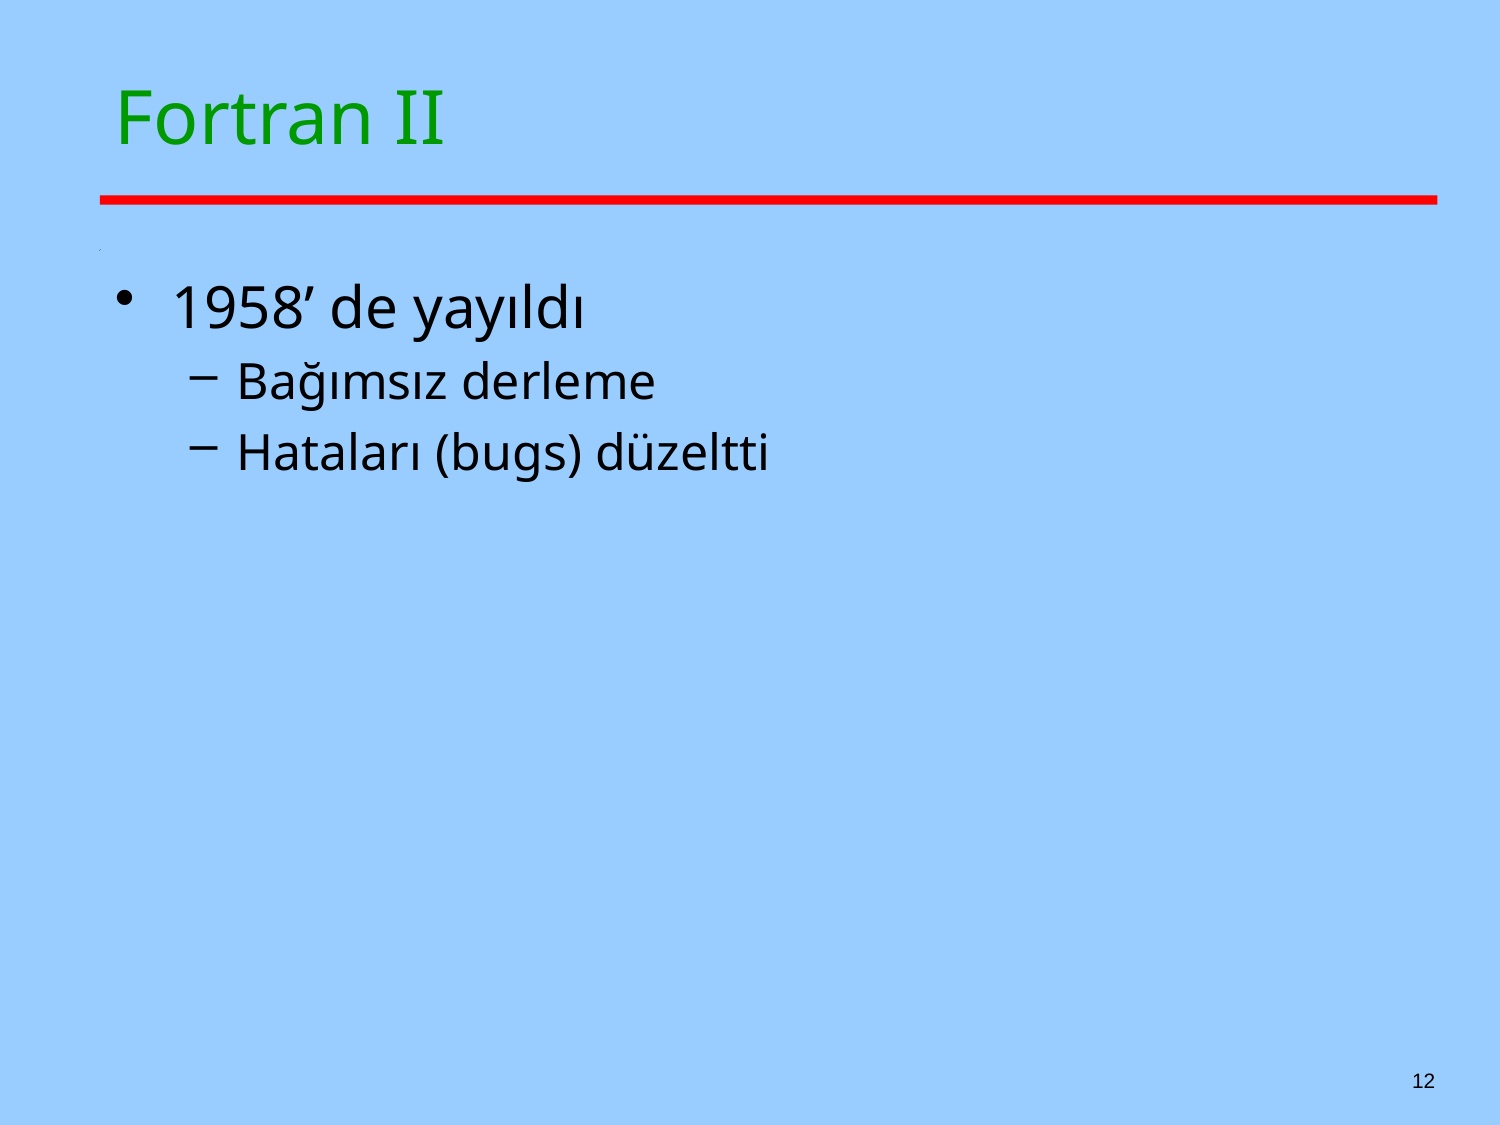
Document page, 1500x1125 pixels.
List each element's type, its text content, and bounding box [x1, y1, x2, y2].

slide_number 12 [1137, 1024, 1451, 1101]
title Fortran II [99, 62, 1438, 251]
list 1958’ de yayıldı Bağımsız derleme Hataları (bugs) düzeltti [99, 262, 1438, 1013]
